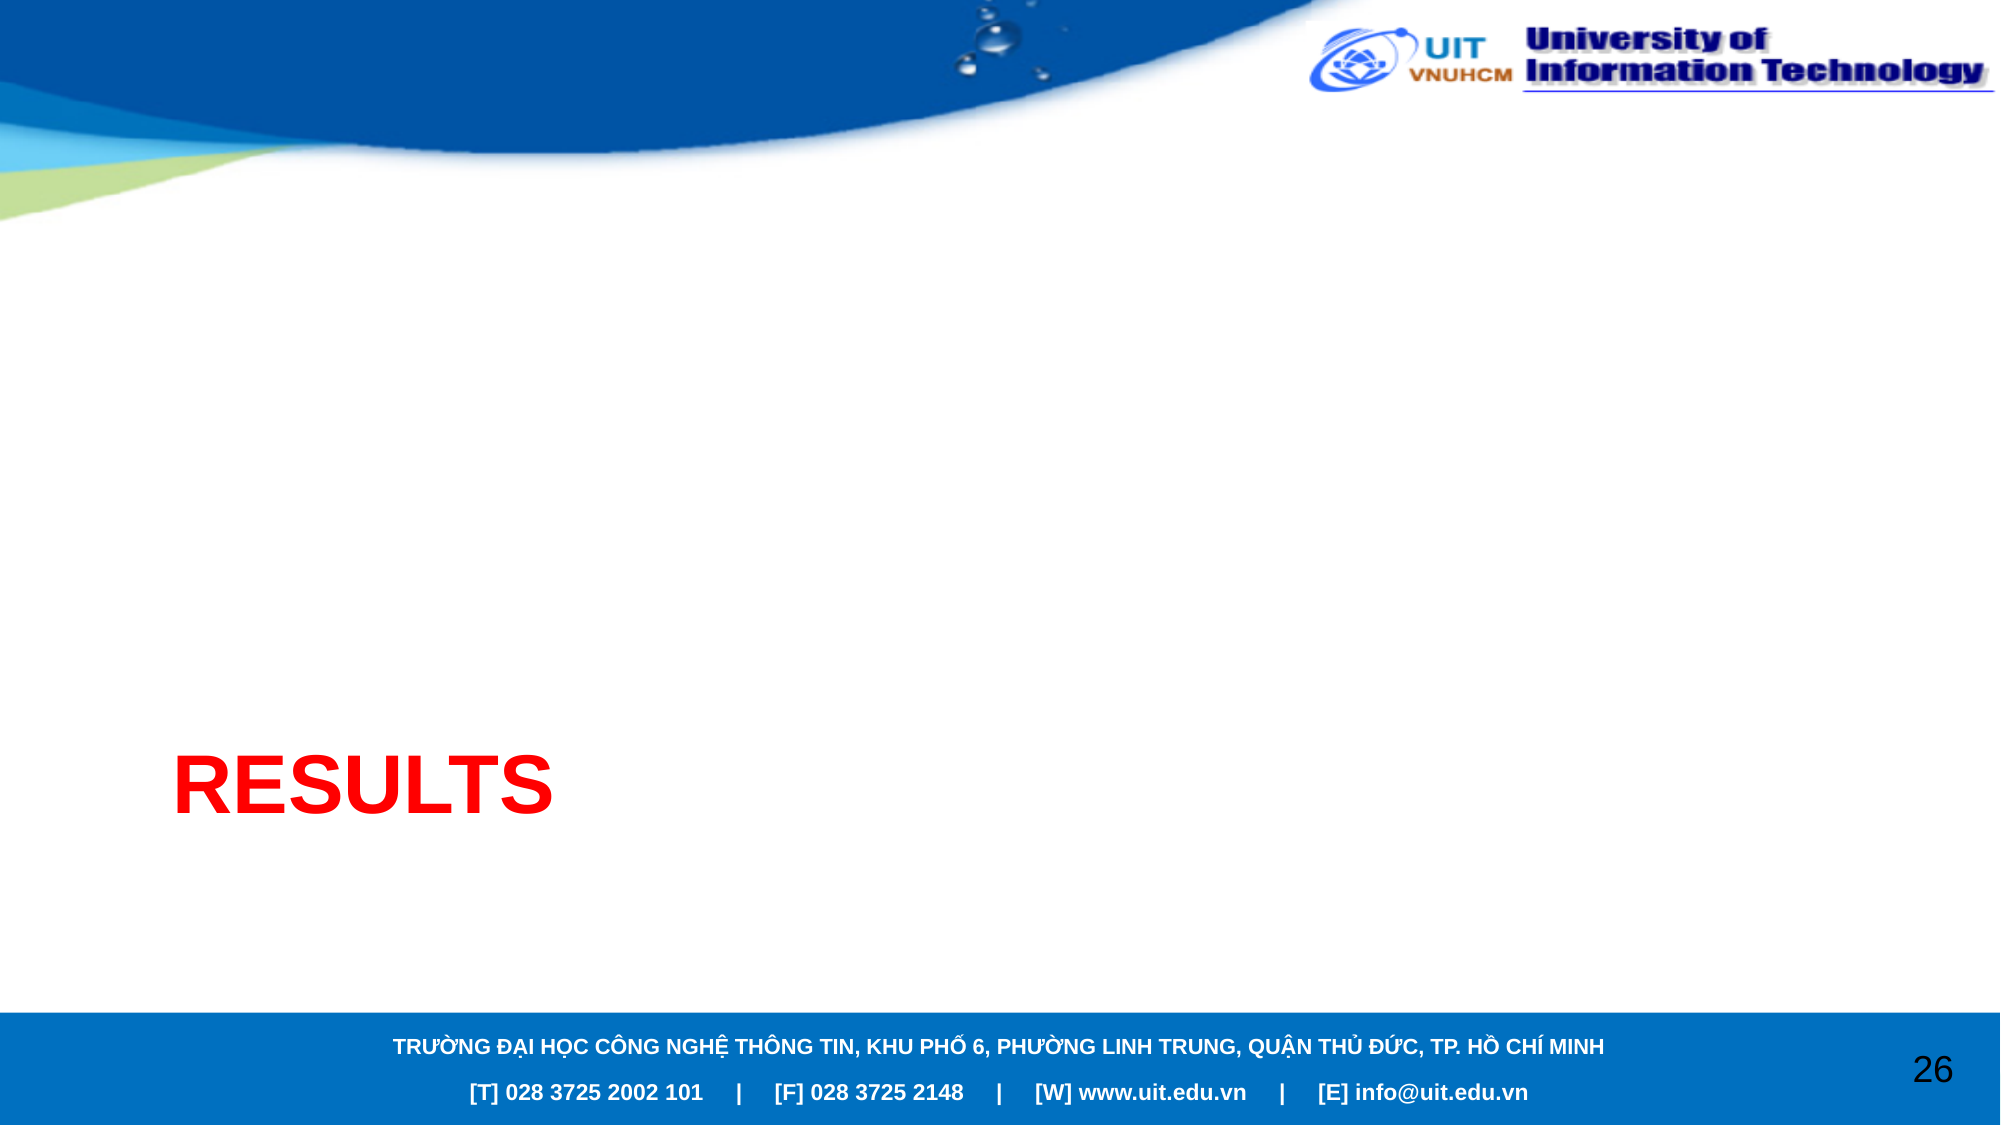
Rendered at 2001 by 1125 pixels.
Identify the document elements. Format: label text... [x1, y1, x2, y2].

picture [0, 0, 2001, 1125]
title RESULTS [157, 722, 1858, 947]
